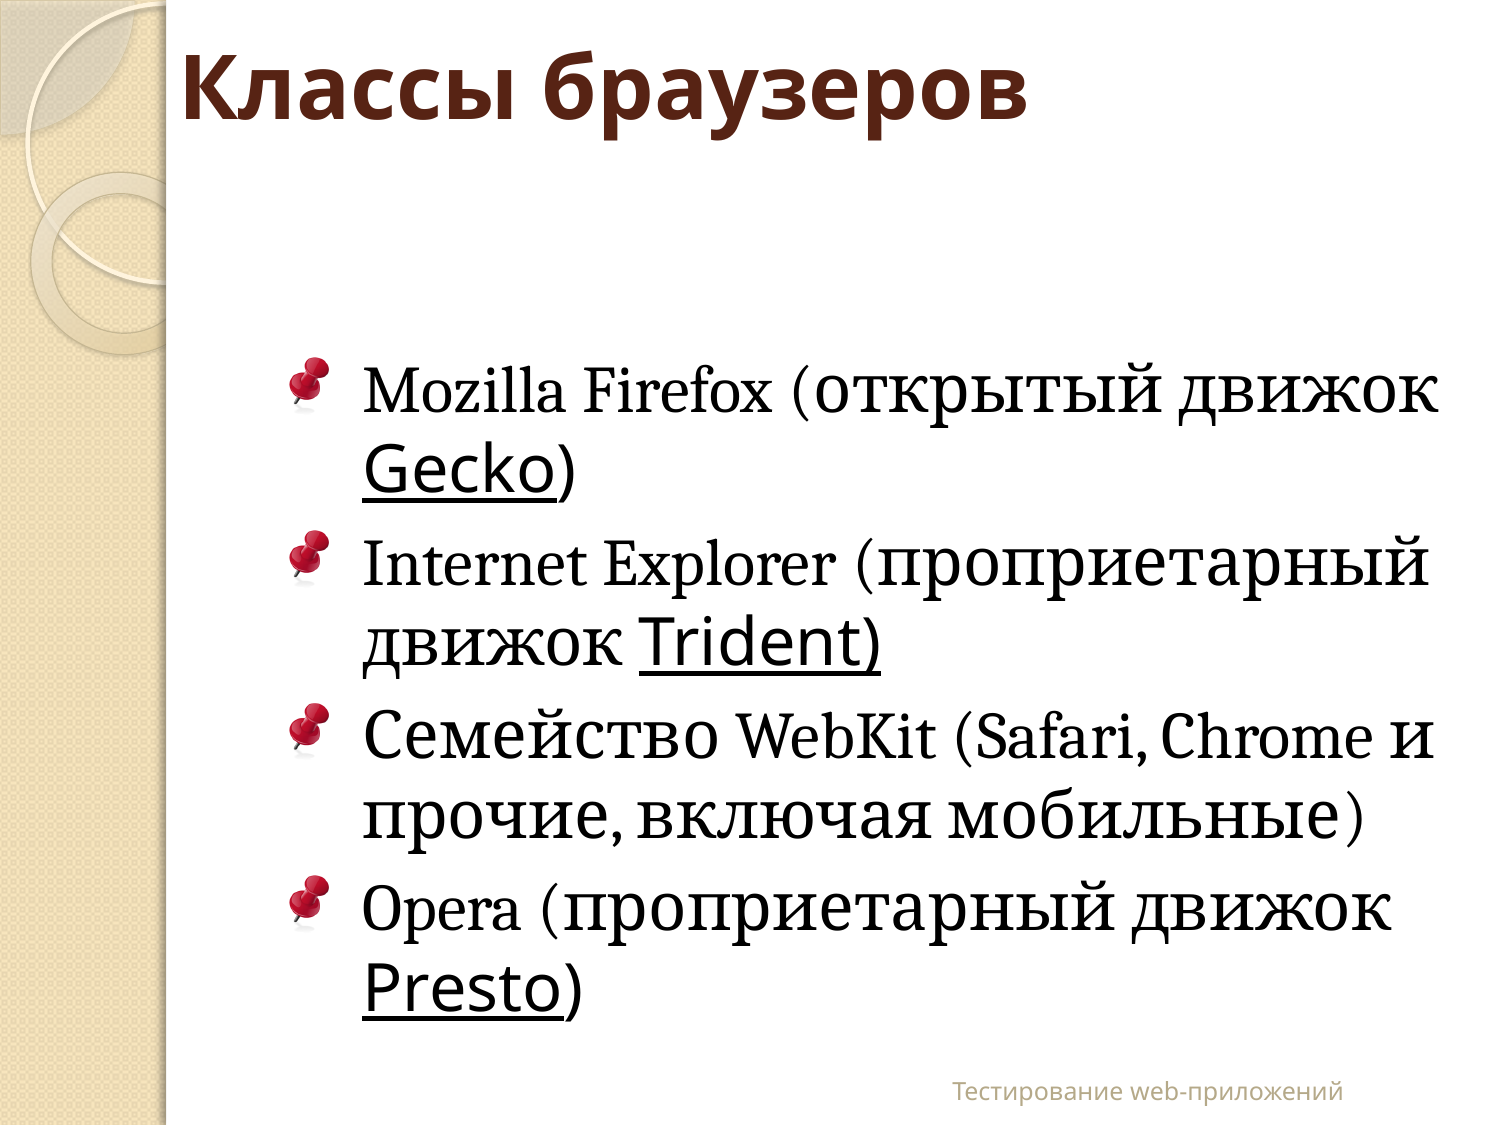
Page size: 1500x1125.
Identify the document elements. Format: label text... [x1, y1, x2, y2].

footer Тестирование web-приложений [937, 1034, 1413, 1113]
picture [276, 526, 342, 592]
picture [276, 871, 342, 937]
picture [276, 353, 342, 419]
picture [276, 699, 342, 764]
title Классы браузеров [164, 0, 1375, 168]
list Mozilla Firefox (открытый движок Gecko) Internet Explorer (проприетарный движок Trident) Семейство WebKit (Safari, Chrome и прочие, включая мобильные) Opera (проприетарный движок Presto) [199, 299, 1459, 1071]
